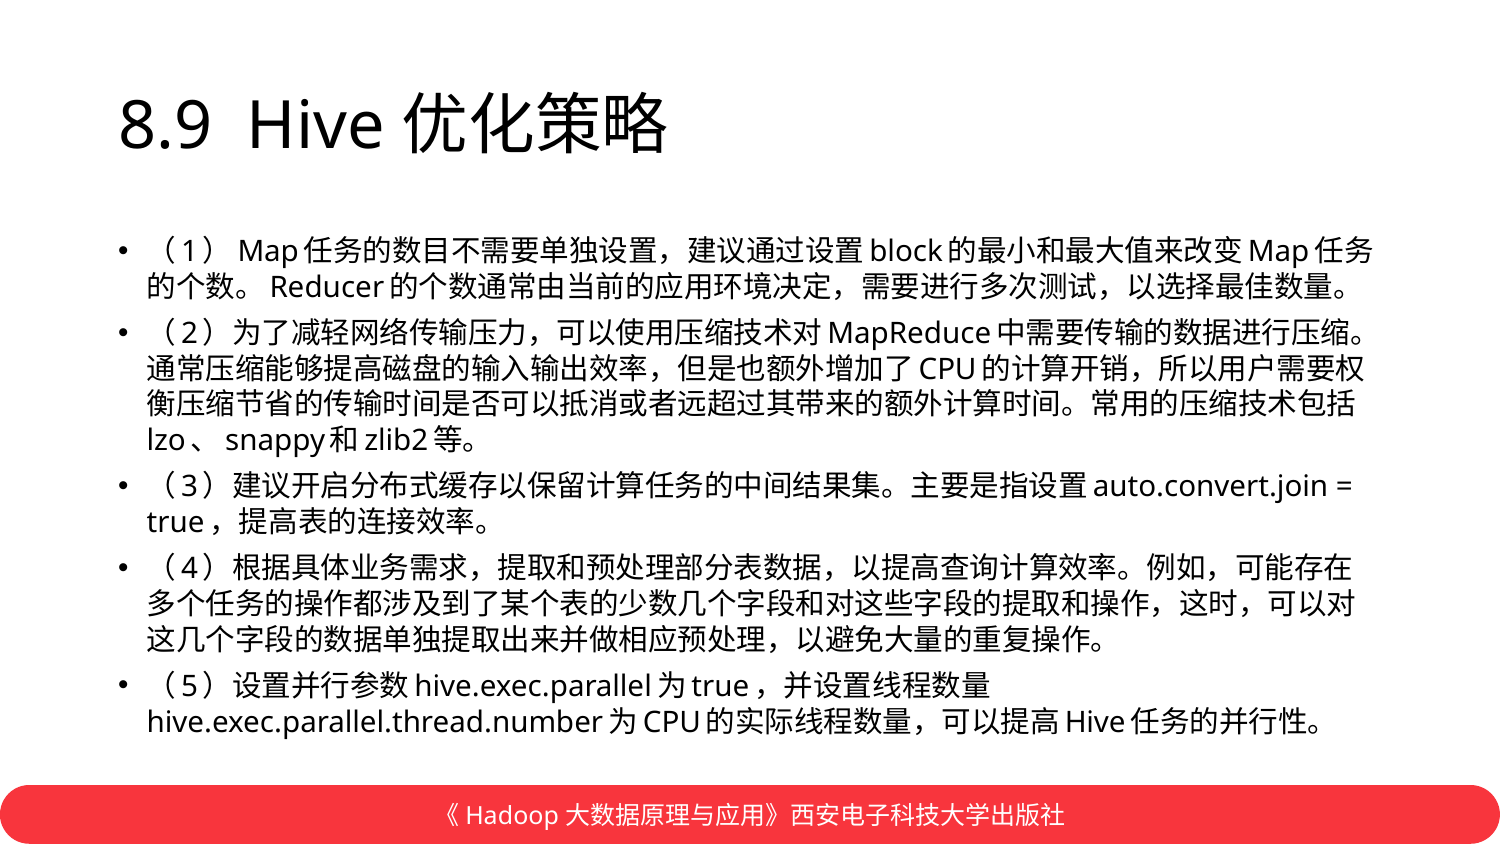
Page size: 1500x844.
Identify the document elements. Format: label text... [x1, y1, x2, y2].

title 8.9 Hive优化策略 [103, 44, 1397, 208]
list （1）Map任务的数目不需要单独设置，建议通过设置block的最小和最大值来改变Map任务的个数。Reducer的个数通常由当前的应用环境决定，需要进行多次测试，以选择最佳数量。 （2）为了减轻网络传输压力，可以使用压缩技术对MapReduce中需要传输的数据进行压缩。通常压缩能够提高磁盘的输入输出效率，但是也额外增加了CPU的计算开销，所以用户需要权衡压缩节省的传输时间是否可以抵消或者远超过其带来的额外计算时间。常用的压缩技术包括lzo、snappy和zlib2等。 （3）建议开启分布式缓存以保留计算任务的中间结果集。主要是指设置auto.convert.join = true，提高表的连接效率。 （4）根据具体业务需求，提取和预处理部分表数据，以提高查询计算效率。例如，可能存在多个任务的操作都涉及到了某个表的少数几个字段和对这些字段的提取和操作，这时，可以对这几个字段的数据单独提取出来并做相应预处理，以避免大量的重复操作。 （5）设置并行参数hive.exec.parallel为true，并设置线程数量hive.exec.parallel.thread.number为CPU的实际线程数量，可以提高Hive任务的并行性。 [103, 224, 1397, 760]
